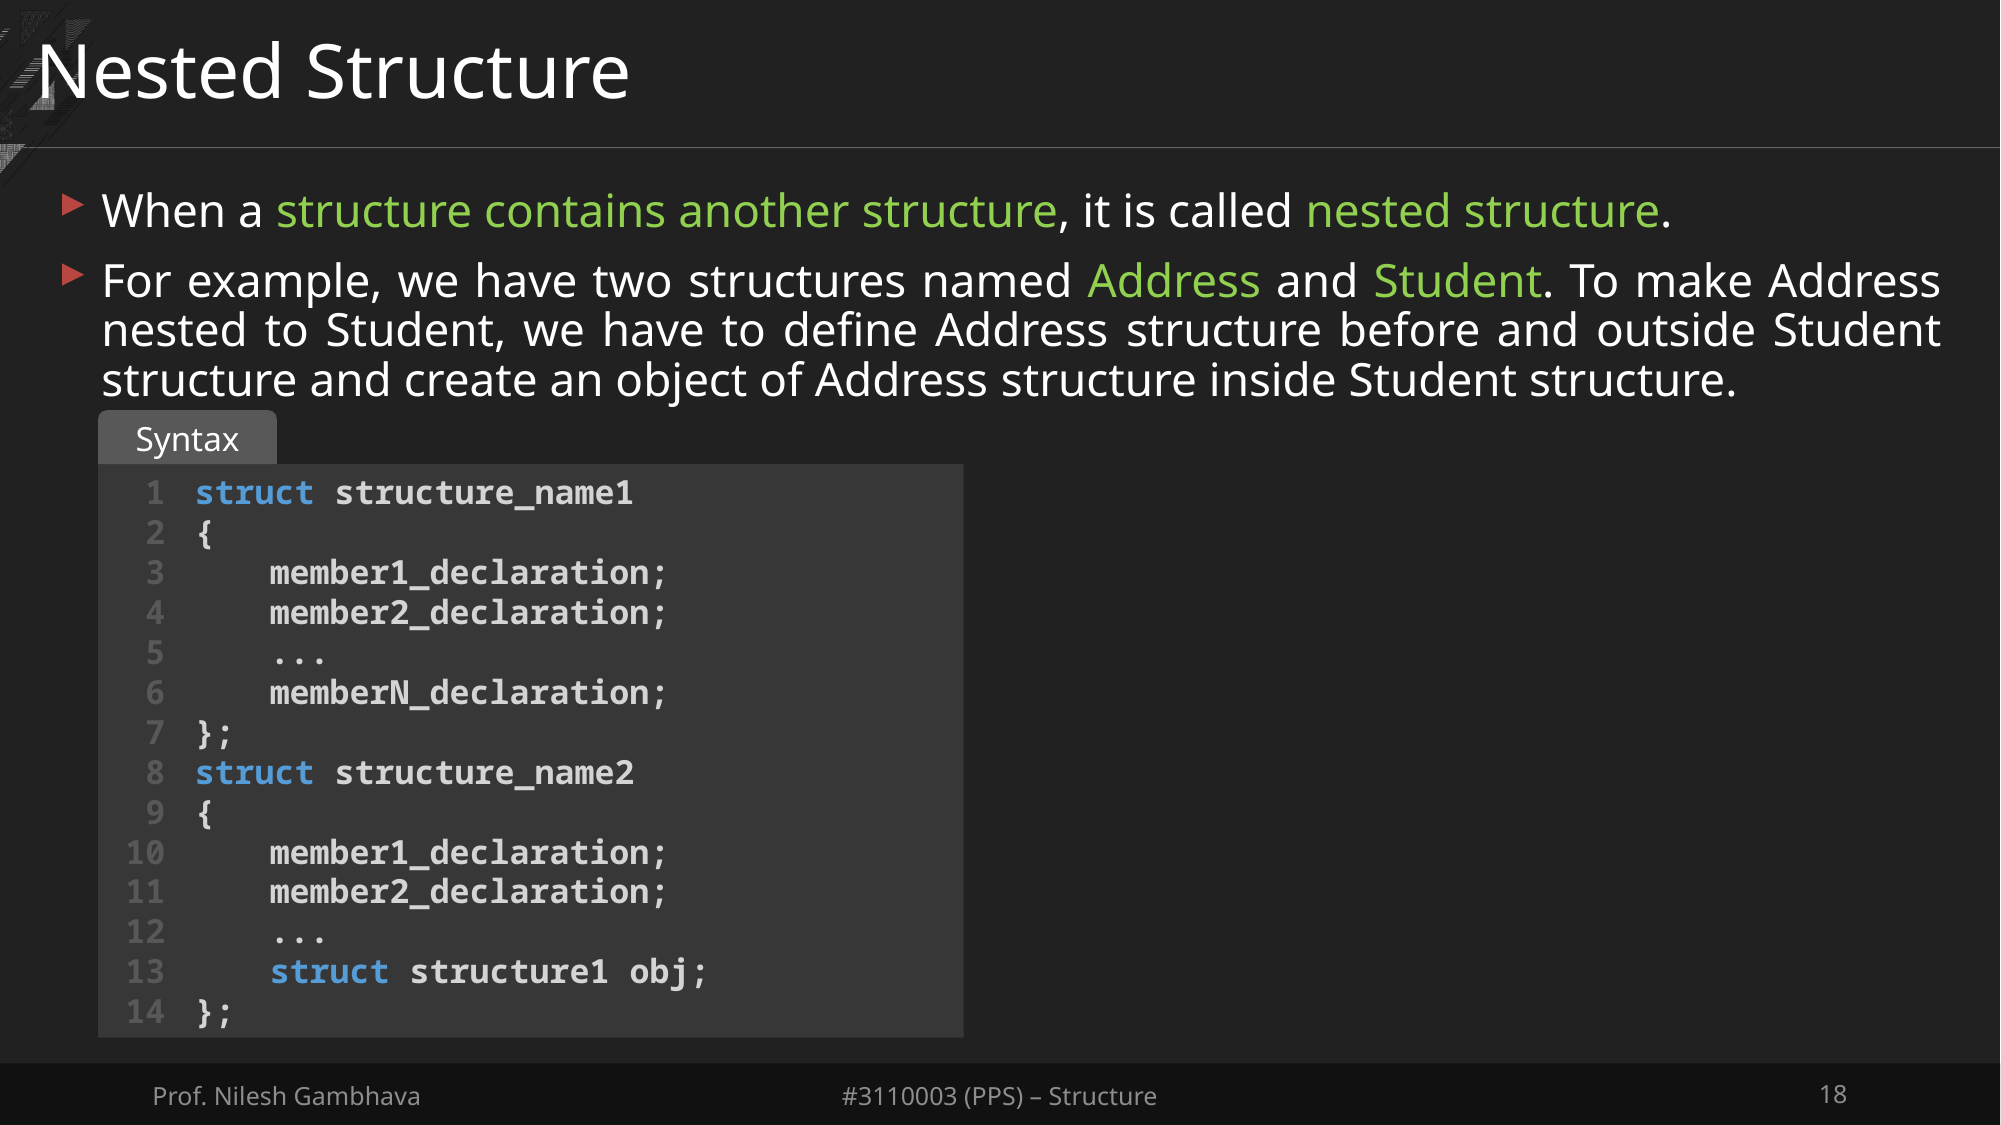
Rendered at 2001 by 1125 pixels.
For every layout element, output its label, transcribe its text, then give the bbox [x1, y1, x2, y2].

text_box 1 2 3 4 5 6 7 8 9 10 11 12 13 14 [98, 466, 181, 1038]
list When a structure contains another structure, it is called nested structure. For example, we have two structures named Address and Student. To make Address nested to Student, we have to define Address structure before and outside Student structure and create an object of Address structure inside Student structure. [43, 180, 1957, 1037]
text_box struct structure_name1 { member1_declaration; member2_declaration; ... memberN_declaration; }; struct structure_name2 { member1_declaration; member2_declaration; ... struct structure1 obj; }; [181, 464, 964, 1038]
text_box Syntax [97, 409, 279, 466]
title Nested Structure [0, 0, 2000, 148]
